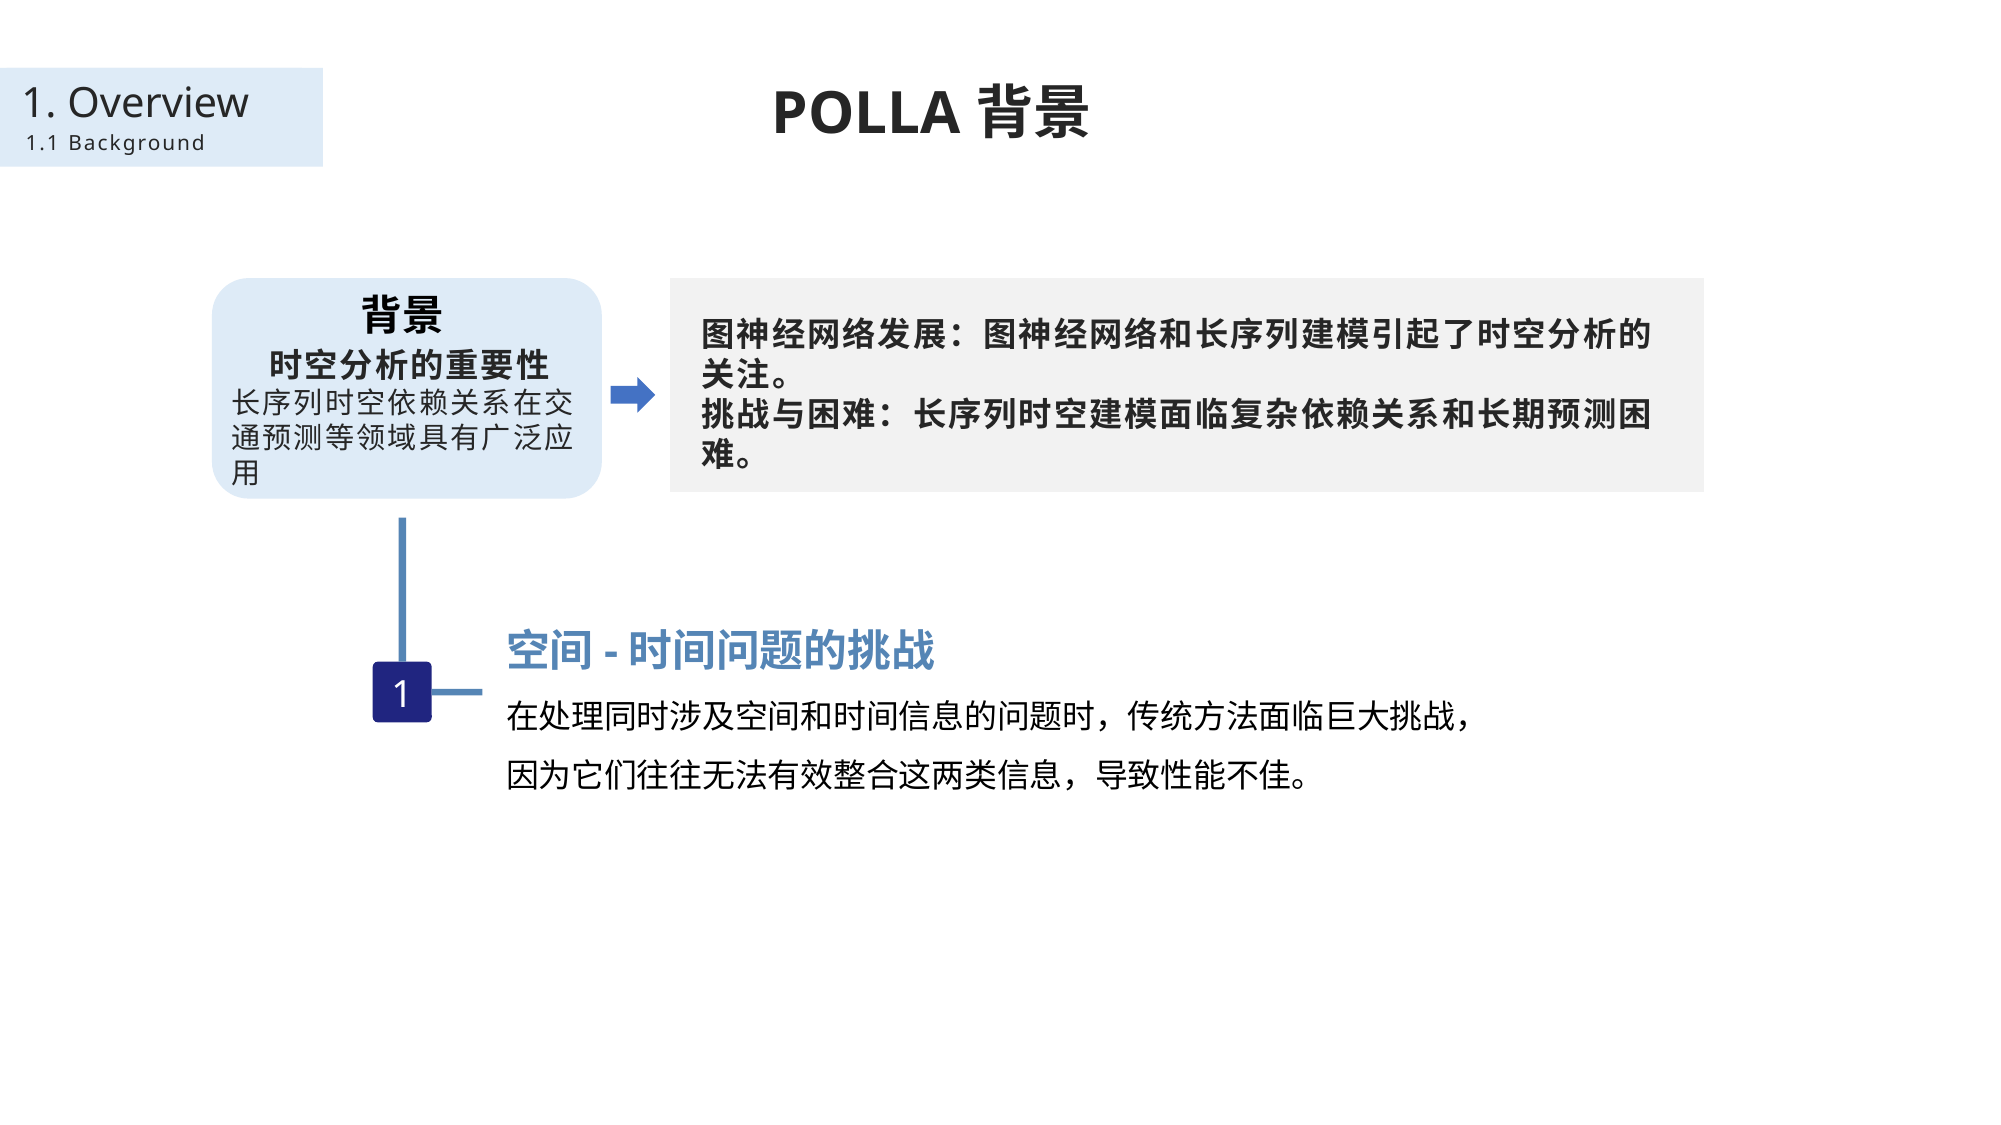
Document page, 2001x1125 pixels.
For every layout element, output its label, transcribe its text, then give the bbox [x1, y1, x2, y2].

text_box [431, 688, 483, 696]
text_box 空间-时间问题的挑战 在处理同时涉及空间和时间信息的问题时，传统方法面临巨大挑战，因为它们往往无法有效整合这两类信息，导致性能不佳。 [491, 615, 1492, 802]
text_box [210, 277, 603, 481]
text_box [669, 277, 1705, 493]
text_box 1 [371, 660, 433, 724]
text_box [0, 67, 323, 167]
text_box 时空分析的重要性 长序列时空依赖关系在交通预测等领域具有广泛应用 [216, 337, 602, 497]
text_box POLLA背景 [757, 67, 1243, 153]
text_box [398, 517, 407, 663]
text_box 背景 [345, 281, 459, 337]
text_box 图神经网络发展：图神经网络和长序列建模引起了时空分析的关注。 挑战与困难：长序列时空建模面临复杂依赖关系和长期预测困难。 [686, 306, 1687, 481]
text_box [609, 374, 657, 416]
